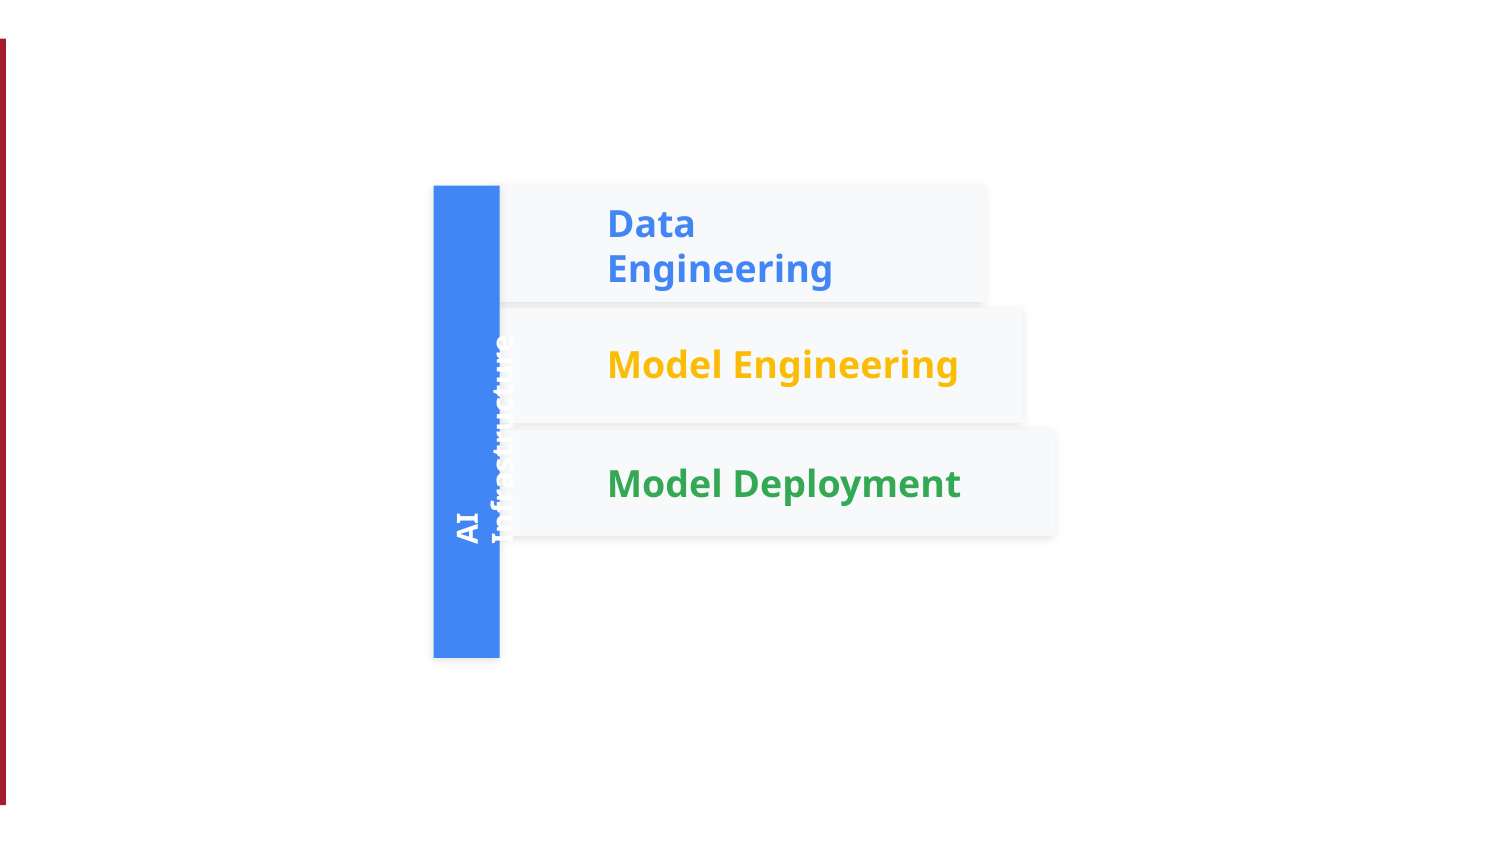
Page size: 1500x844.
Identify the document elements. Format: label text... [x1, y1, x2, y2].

text_box Model Deployment [591, 443, 1024, 522]
text_box [503, 308, 1024, 424]
text_box Data Engineering [591, 206, 938, 284]
text_box [500, 185, 986, 302]
text_box Model Engineering [591, 324, 1024, 403]
text_box [433, 560, 500, 658]
text_box [433, 185, 500, 284]
text_box AI Infrastructure [433, 284, 500, 560]
text_box [503, 429, 1056, 537]
